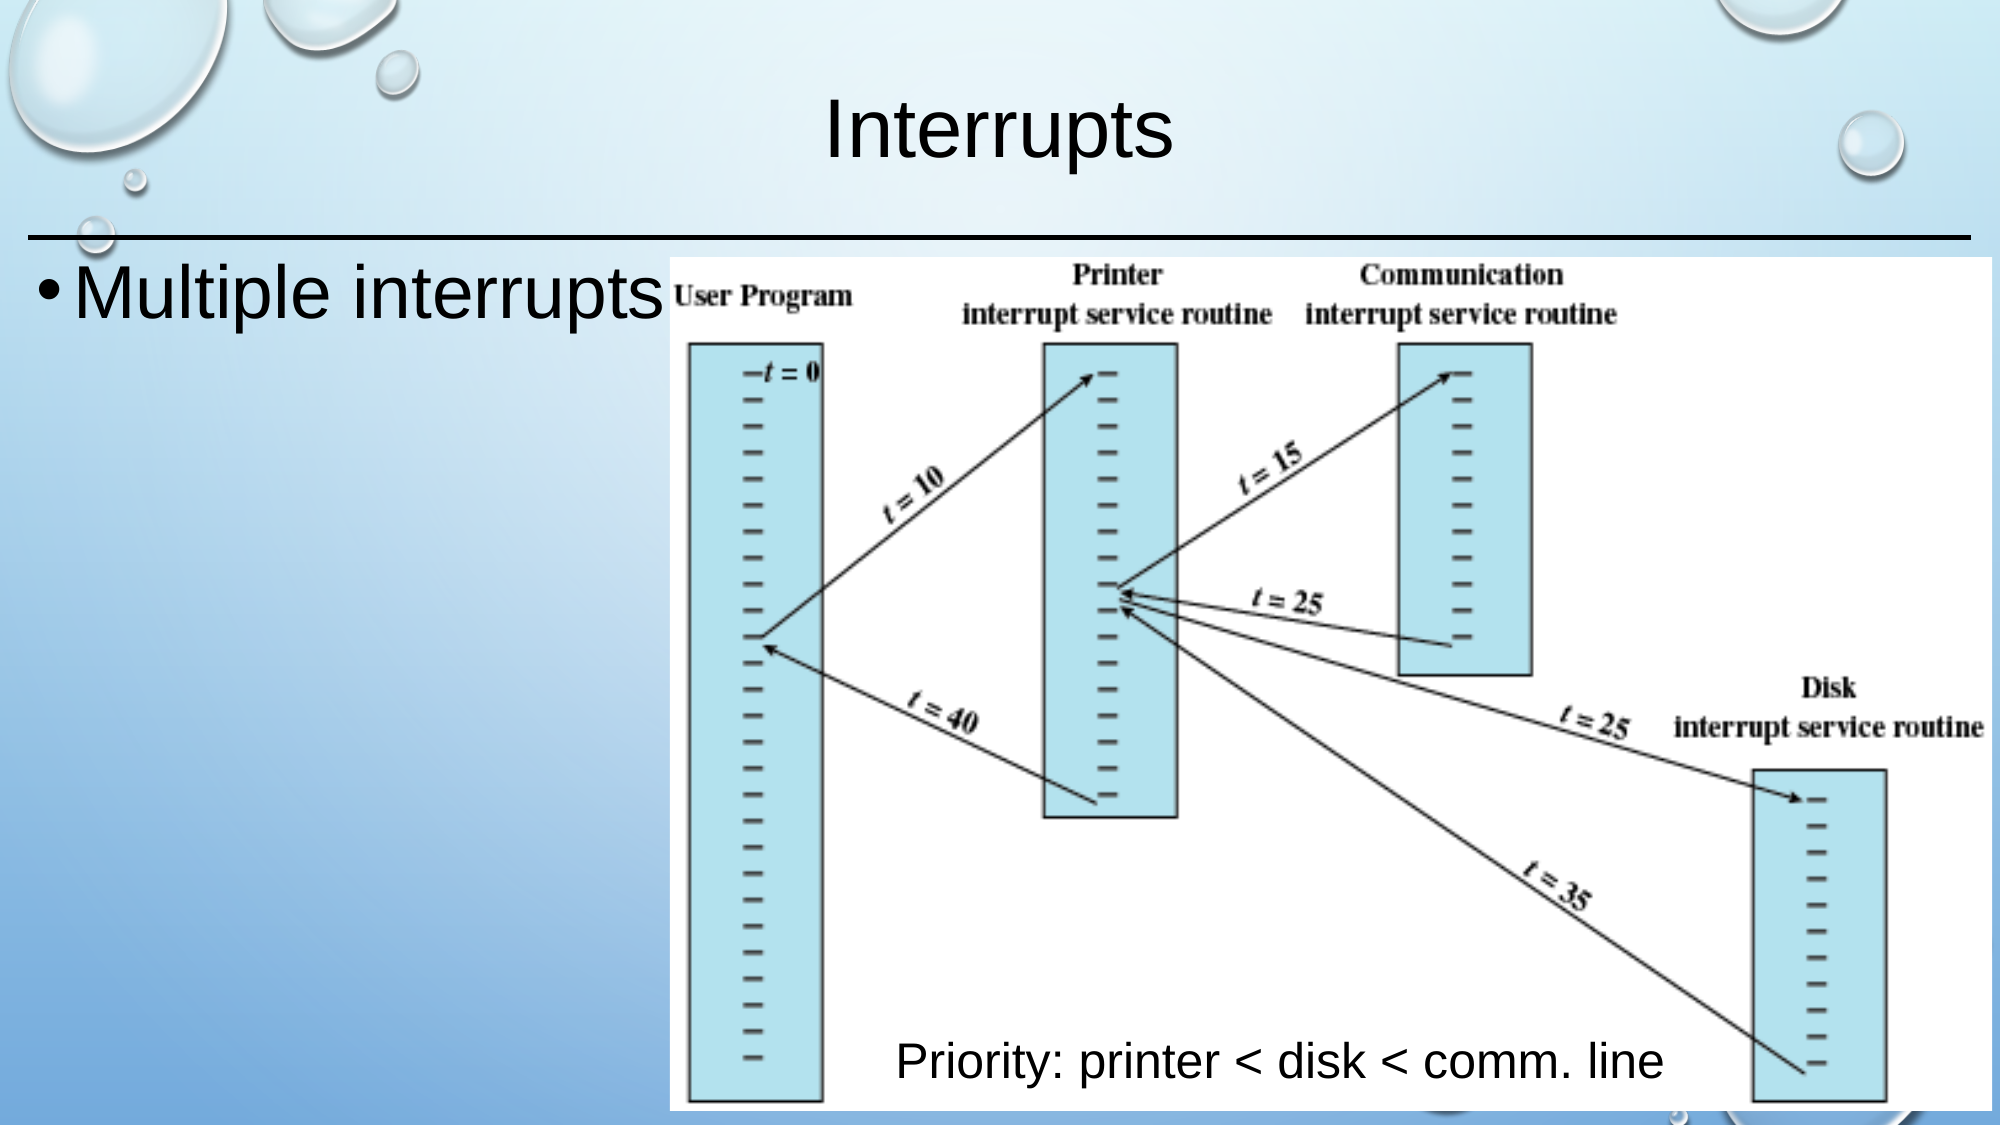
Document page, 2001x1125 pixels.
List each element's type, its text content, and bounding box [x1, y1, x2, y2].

title Interrupts [28, 25, 1972, 235]
picture [0, 0, 2000, 1125]
list Multiple interrupts [28, 235, 1972, 1067]
